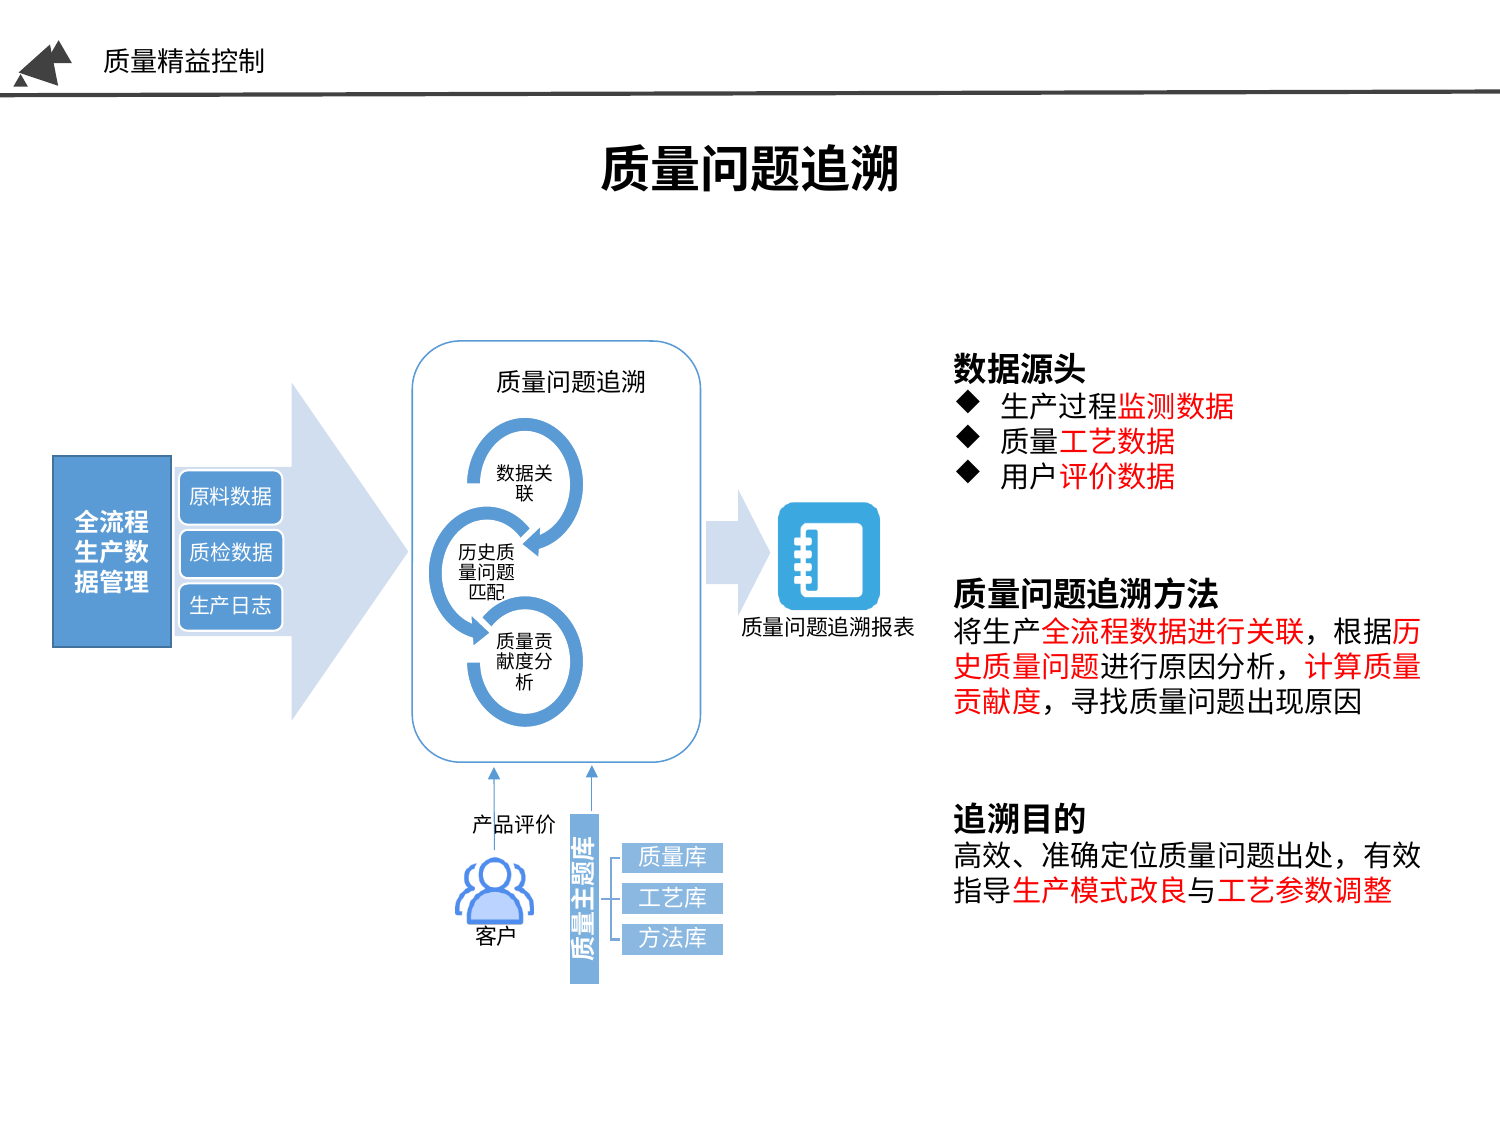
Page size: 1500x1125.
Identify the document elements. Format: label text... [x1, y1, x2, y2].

text_box 数据源头 生产过程监测数据 质量工艺数据 用户评价数据 质量问题追溯方法 将生产全流程数据进行关联，根据历史质量问题进行原因分析，计算质量贡献度，寻找质量问题出现原因 追溯目的 高效、准确定位质量问题出处，有效指导生产模式改良与工艺参数调整 [940, 340, 1452, 915]
title 质量精益控制 [88, 31, 1397, 96]
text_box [53, 340, 940, 996]
text_box 质量问题追溯 [405, 129, 1094, 205]
